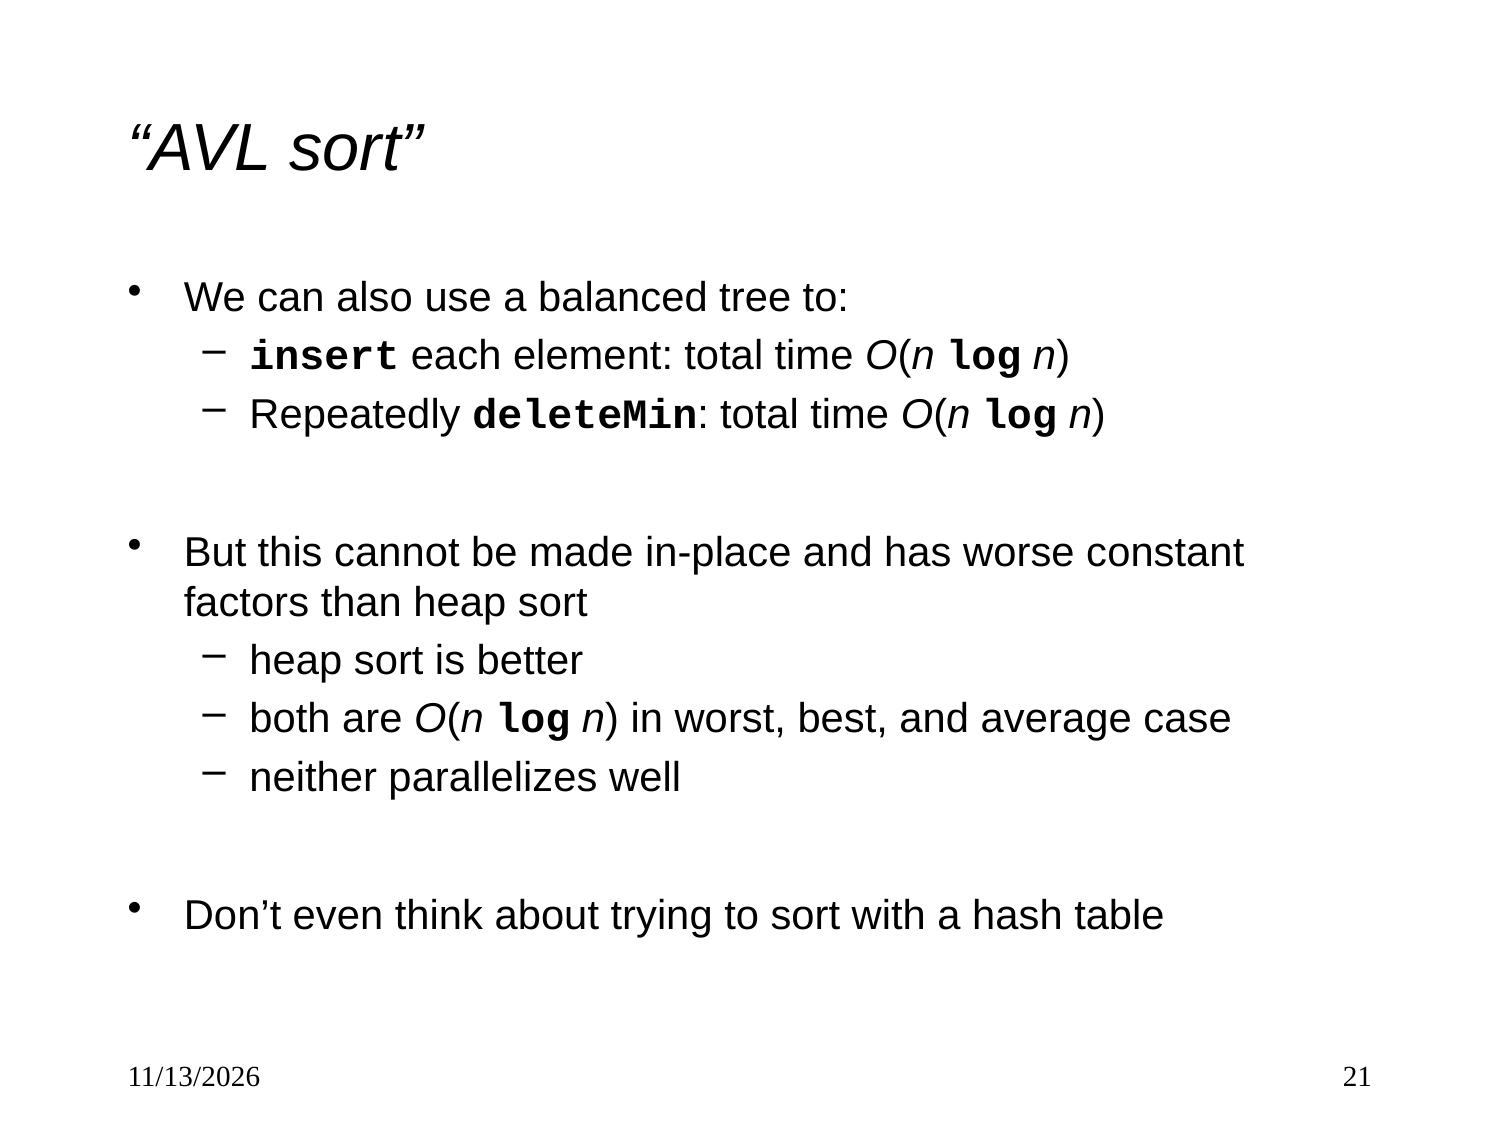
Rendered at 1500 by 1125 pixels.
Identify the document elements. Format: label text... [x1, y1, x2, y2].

slide_number 21 [1074, 1049, 1388, 1125]
title “AVL sort” [112, 49, 1388, 238]
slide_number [112, 1049, 426, 1125]
list We can also use a balanced tree to: insert each element: total time O(n log n) Repeatedly deleteMin: total time O(n log n) But this cannot be made in-place and has worse constant factors than heap sort heap sort is better both are O(n log n) in worst, best, and average case neither parallelizes well Don’t even think about trying to sort with a hash table [112, 262, 1388, 1001]
